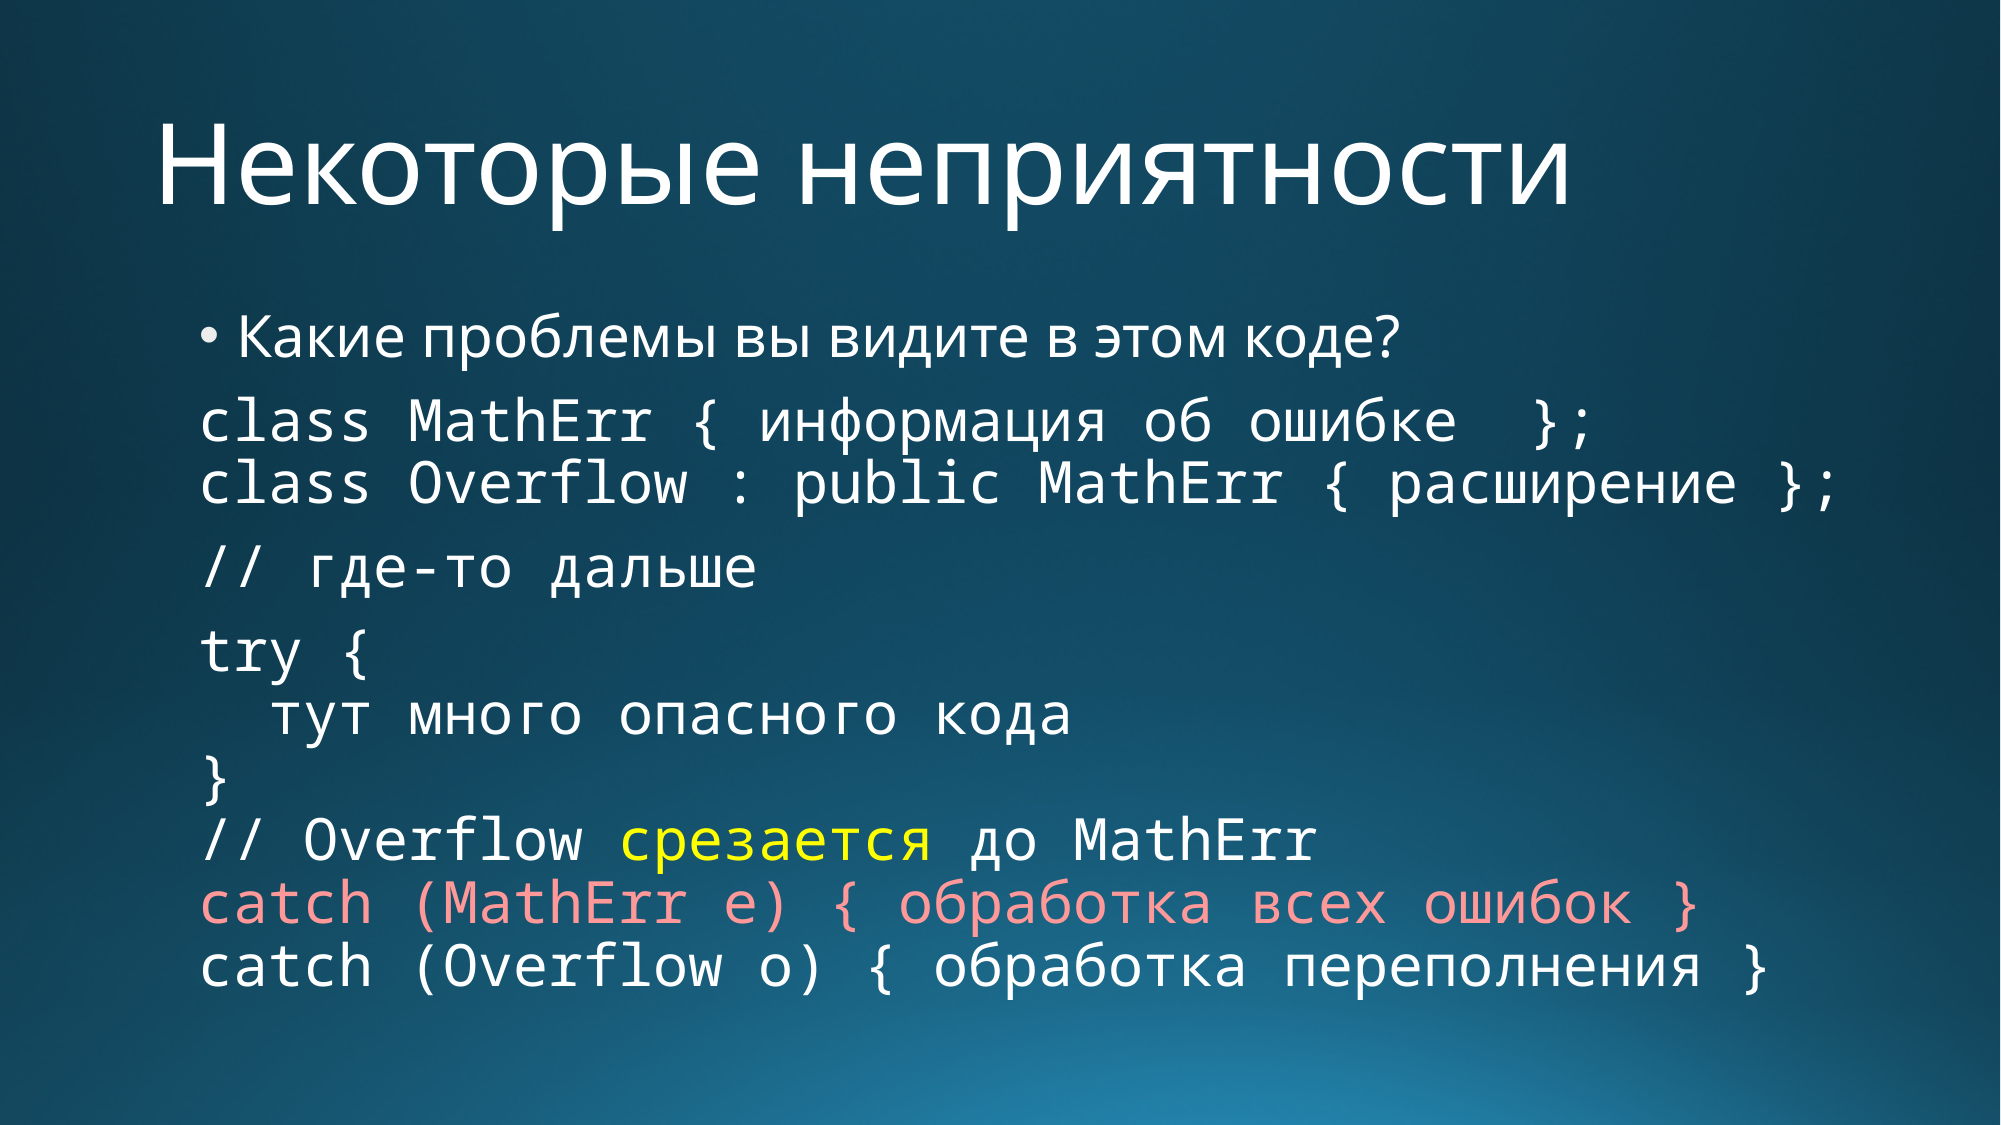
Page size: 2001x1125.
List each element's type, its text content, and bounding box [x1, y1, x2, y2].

title Некоторые неприятности [137, 59, 1923, 278]
list Какие проблемы вы видите в этом коде? class MathErr { информация об ошибке }; class Overflow : public MathErr { расширение }; // где-то дальше try { тут много опасного кода } // Overflow срезается до MathErr catch (MathErr e) { обработка всех ошибок } catch (Overflow o) { обработка переполнения } [183, 299, 1863, 1014]
picture [0, 0, 2001, 1125]
